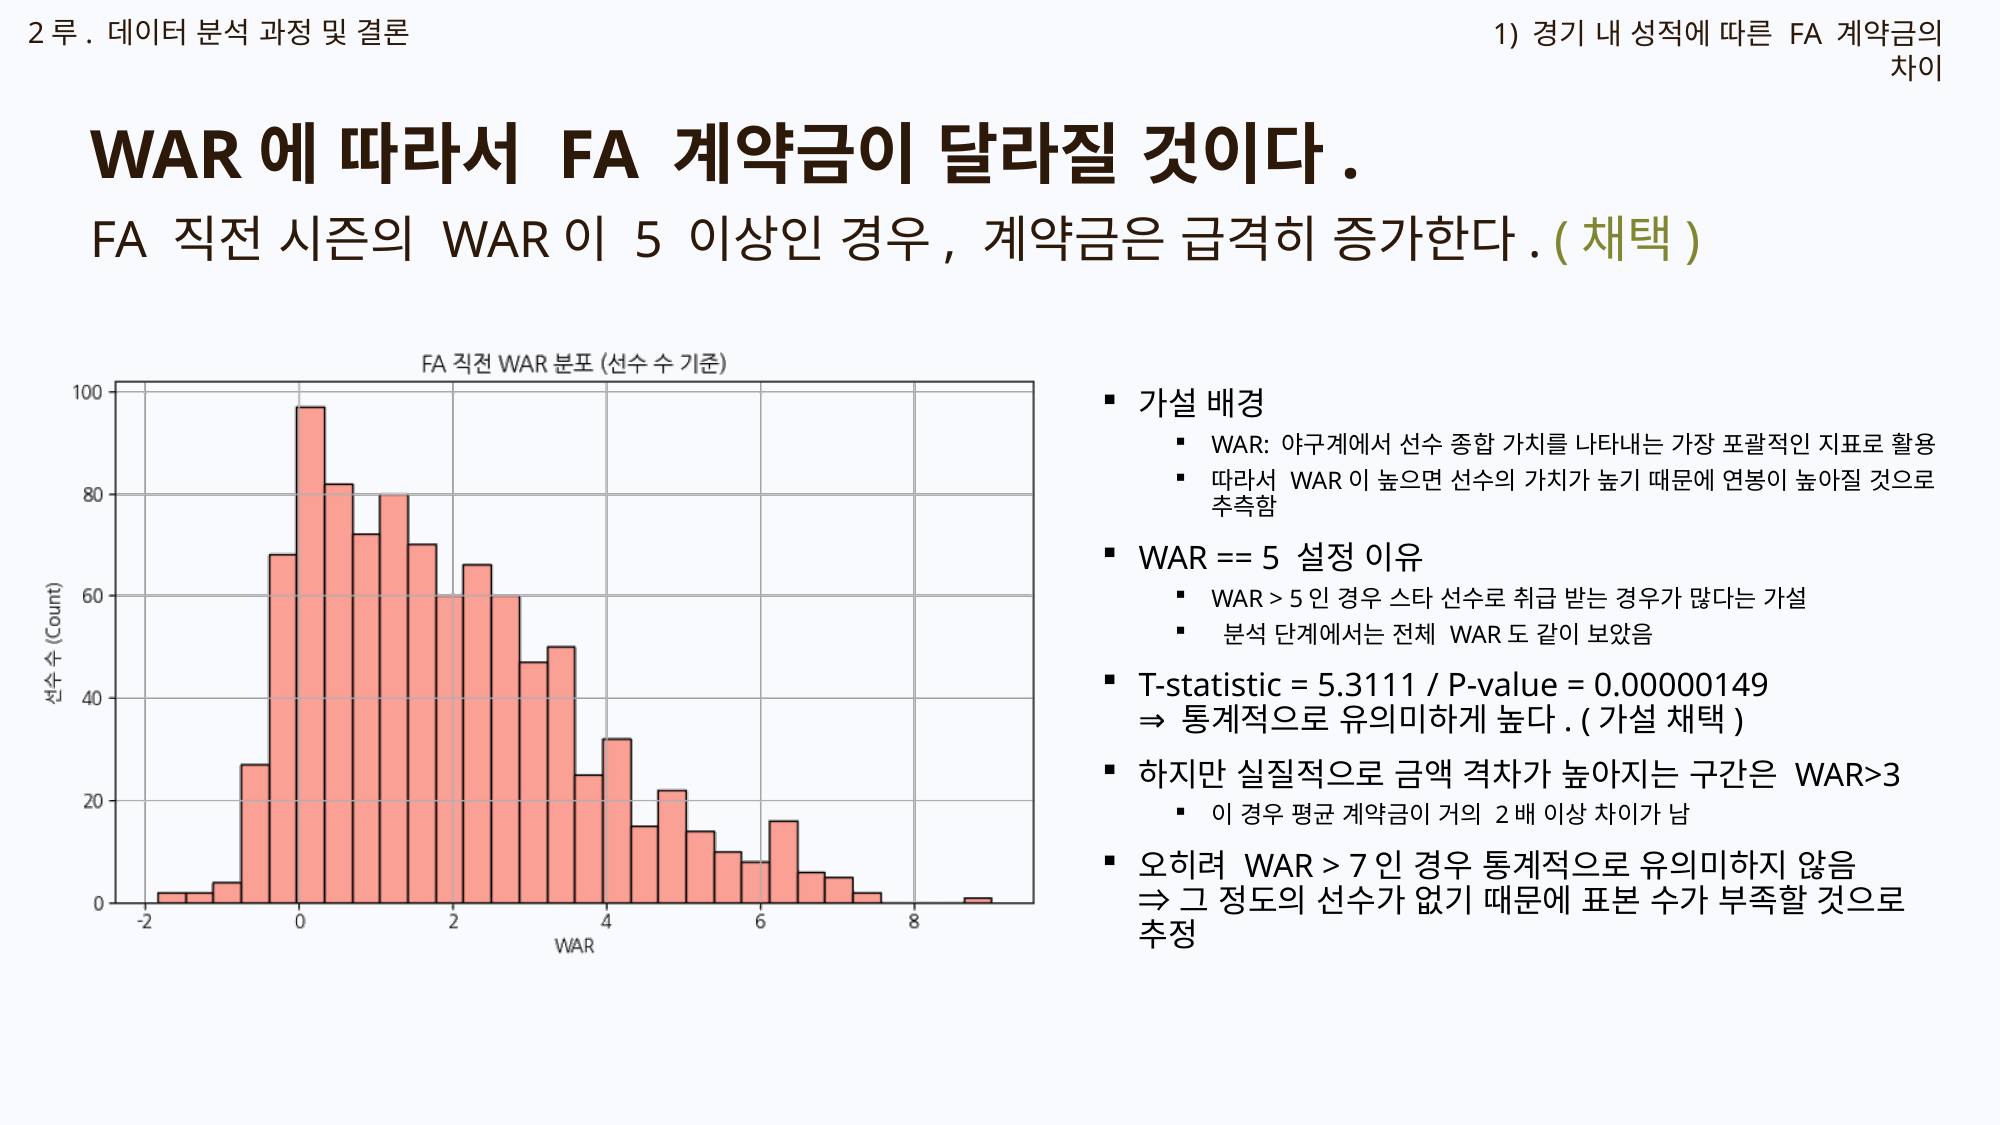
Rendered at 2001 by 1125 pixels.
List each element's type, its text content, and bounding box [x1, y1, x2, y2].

text_box FA 직전 시즌의 WAR이 5 이상인 경우, 계약금은 급격히 증가한다. (채택) [76, 200, 1852, 275]
text_box 1) 경기 내 성적에 따른 FA 계약금의 차이 [1433, 8, 1960, 93]
text_box 2루. 데이터 분석 과정 및 결론 [13, 7, 539, 57]
picture [32, 339, 1046, 969]
text_box WAR에 따라서 FA 계약금이 달라질 것이다. [76, 104, 1852, 199]
text_box 가설 배경 WAR: 야구계에서 선수 종합 가치를 나타내는 가장 포괄적인 지표로 활용 따라서 WAR이 높으면 선수의 가치가 높기 때문에 연봉이 높아질 것으로 추측함 WAR == 5 설정 이유 WAR > 5인 경우 스타 선수로 취급 받는 경우가 많다는 가설 분석 단계에서는 전체 WAR도 같이 보았음 T-statistic = 5.3111 / P-value = 0.00000149 ⇒ 통계적으로 유의미하게 높다. (가설 채택) 하지만 실질적으로 금액 격차가 높아지는 구간은 WAR>3 이 경우 평균 계약금이 거의 2배 이상 차이가 남 오히려 WAR > 7인 경우 통계적으로 유의미하지 않음 ⇒ 그 정도의 선수가 없기 때문에 표본 수가 부족할 것으로 추정 [1087, 380, 1958, 969]
